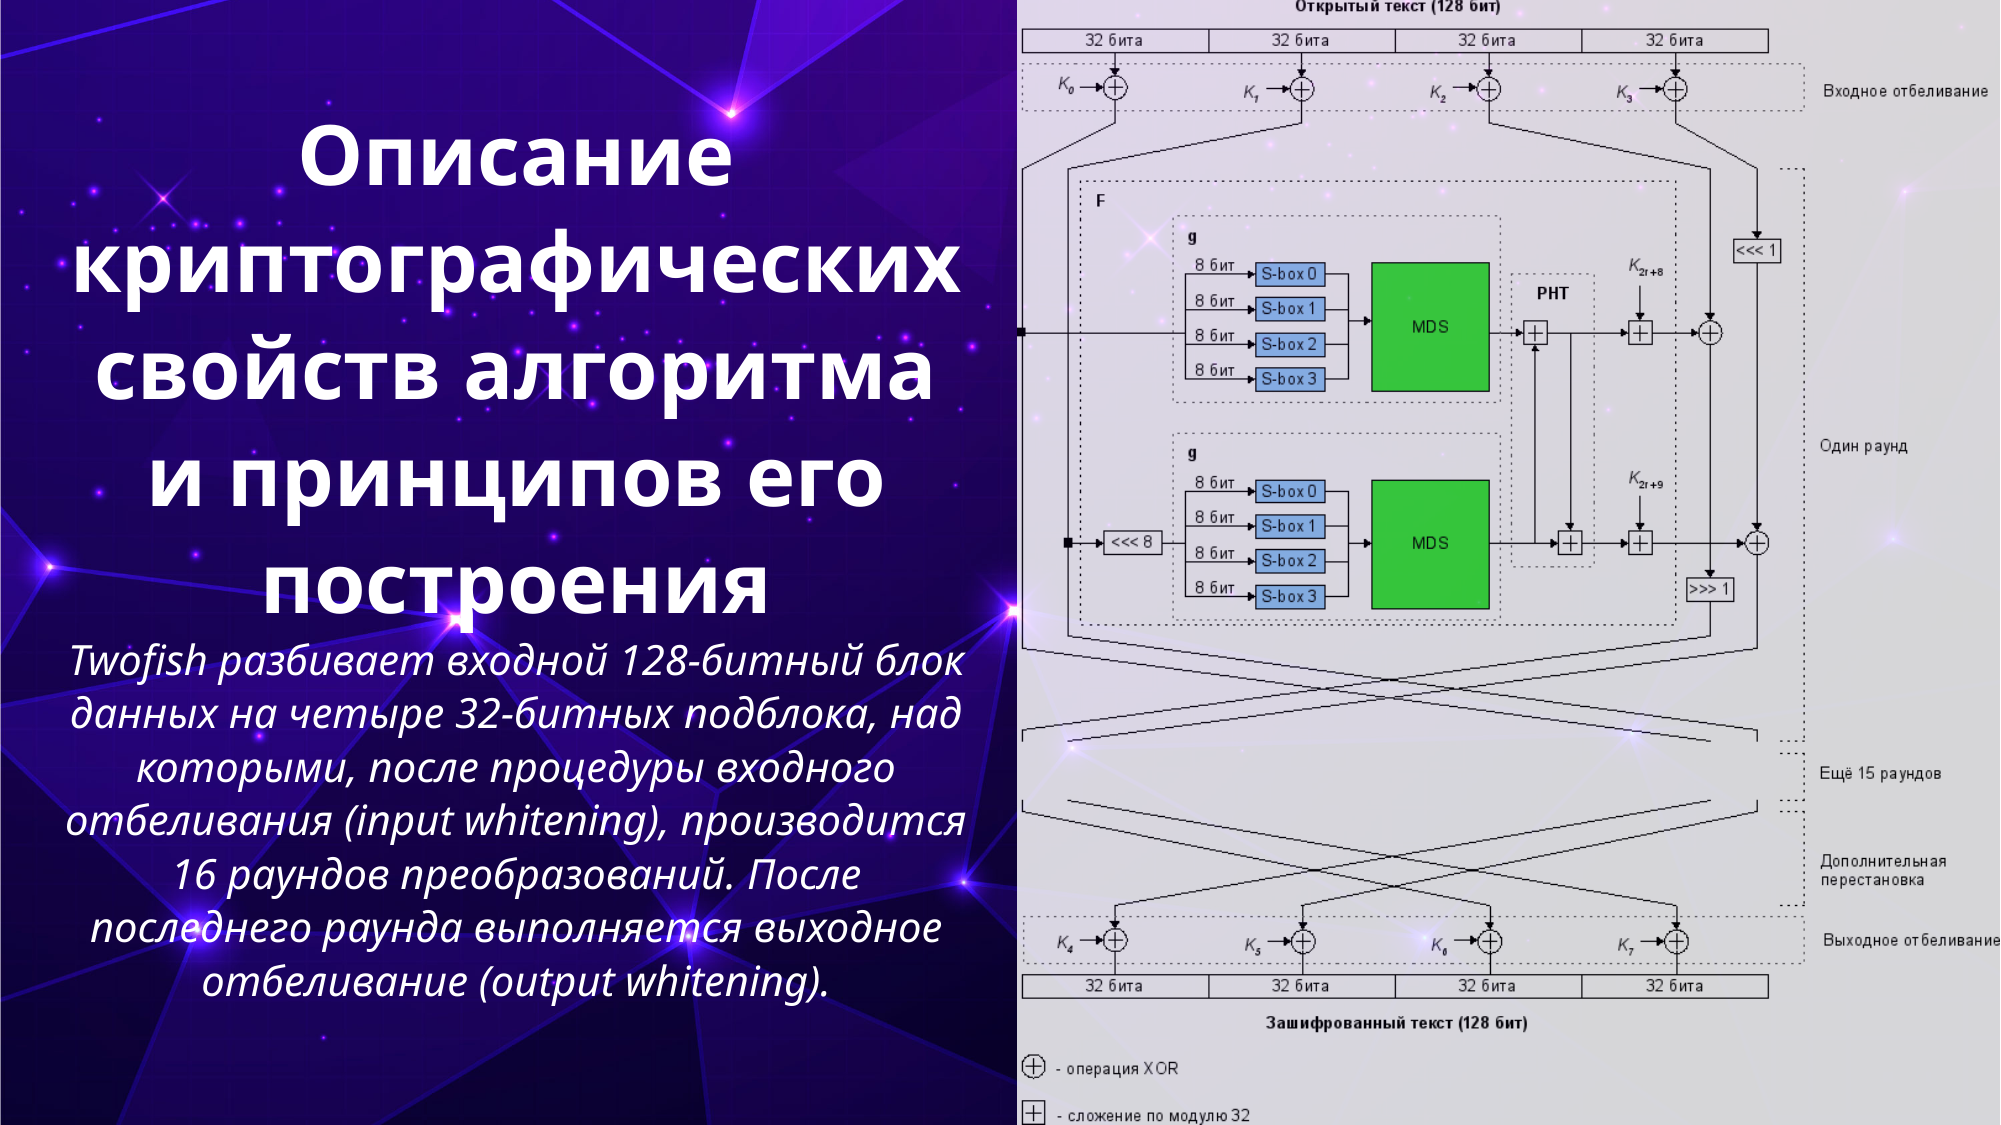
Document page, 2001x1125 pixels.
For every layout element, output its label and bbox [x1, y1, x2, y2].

picture [1017, 0, 2000, 1125]
list [0, 0, 1017, 1125]
